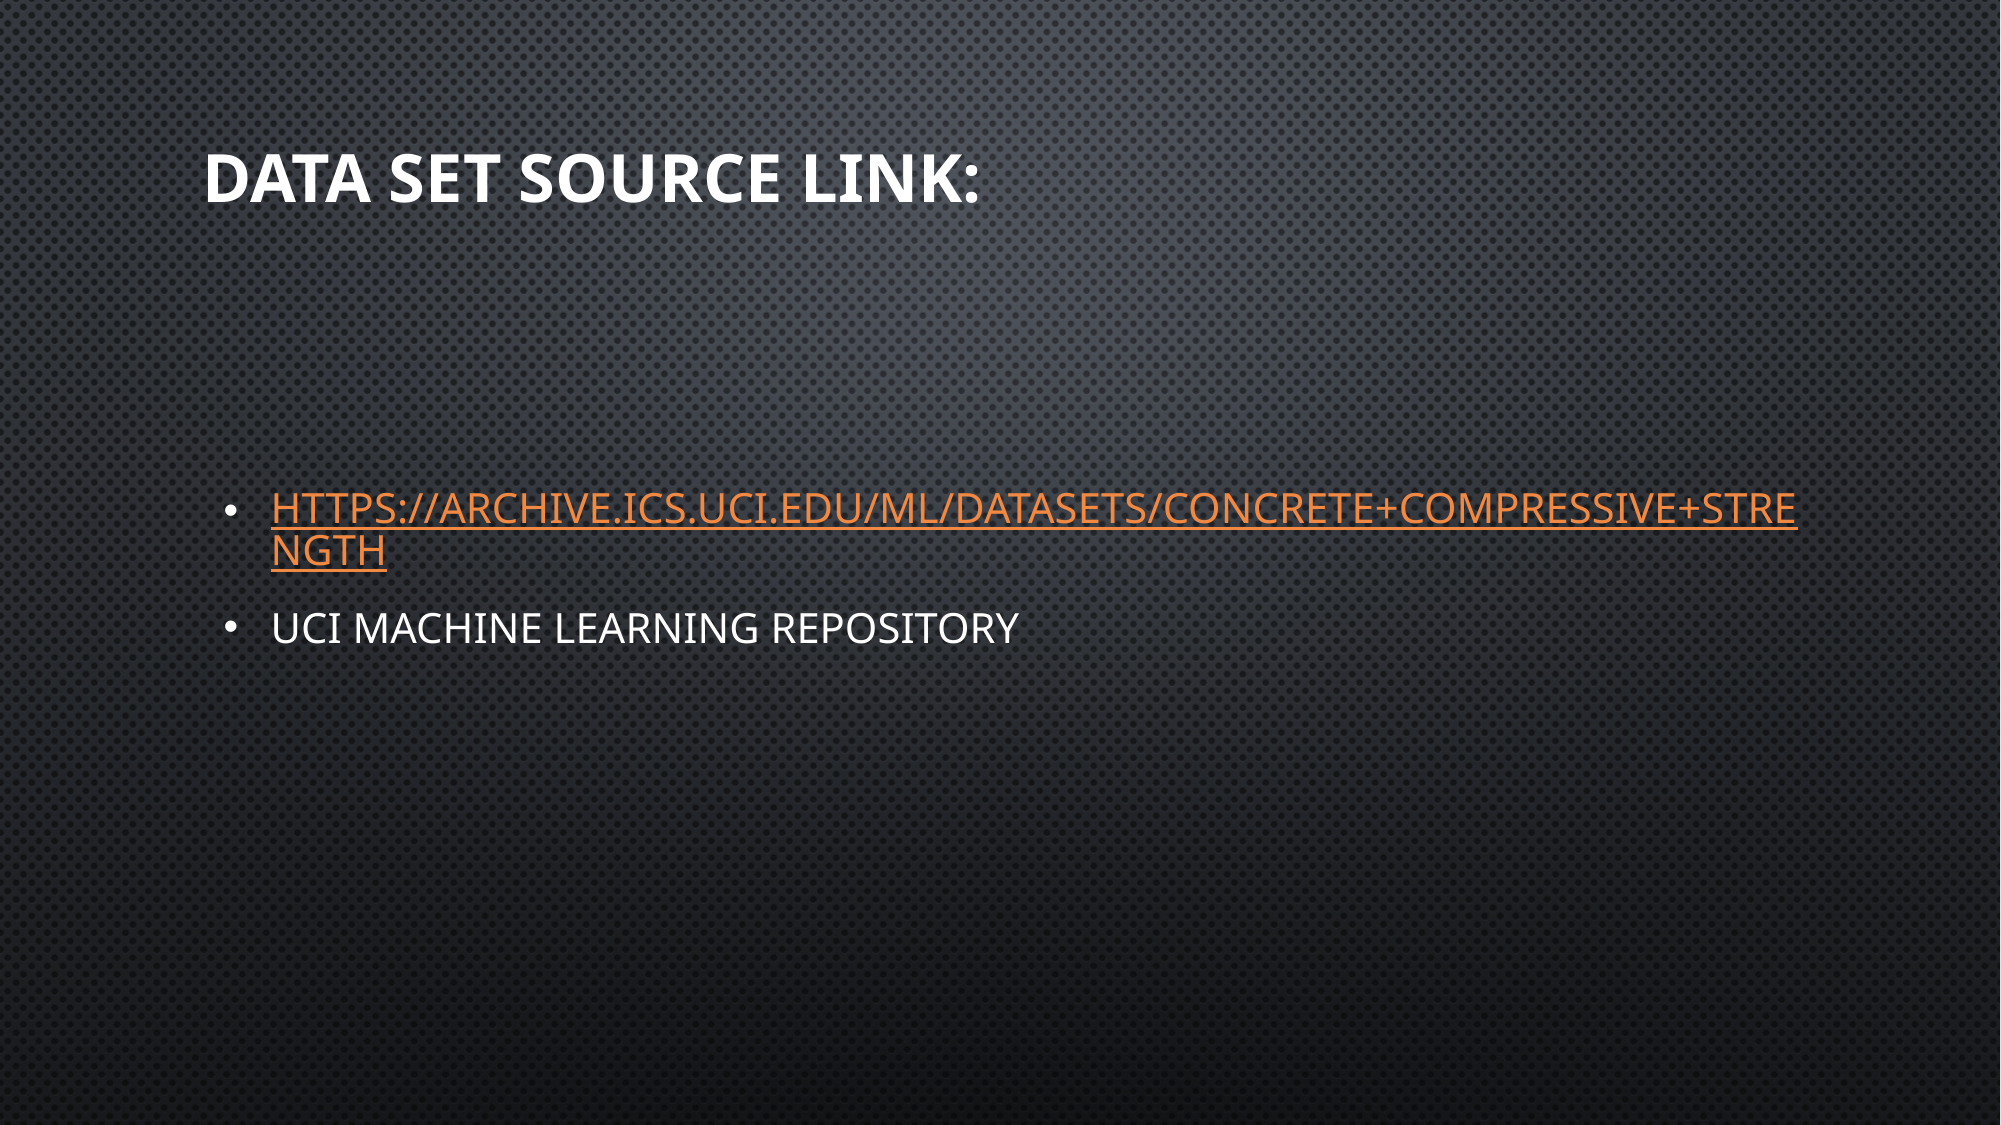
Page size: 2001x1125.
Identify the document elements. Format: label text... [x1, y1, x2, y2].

title DATA SET SOURCE LINK: [187, 99, 1813, 251]
list https://archive.ics.uci.edu/ml/datasets/Concrete+Compressive+Strength Uci machine learning repository [208, 289, 1834, 803]
